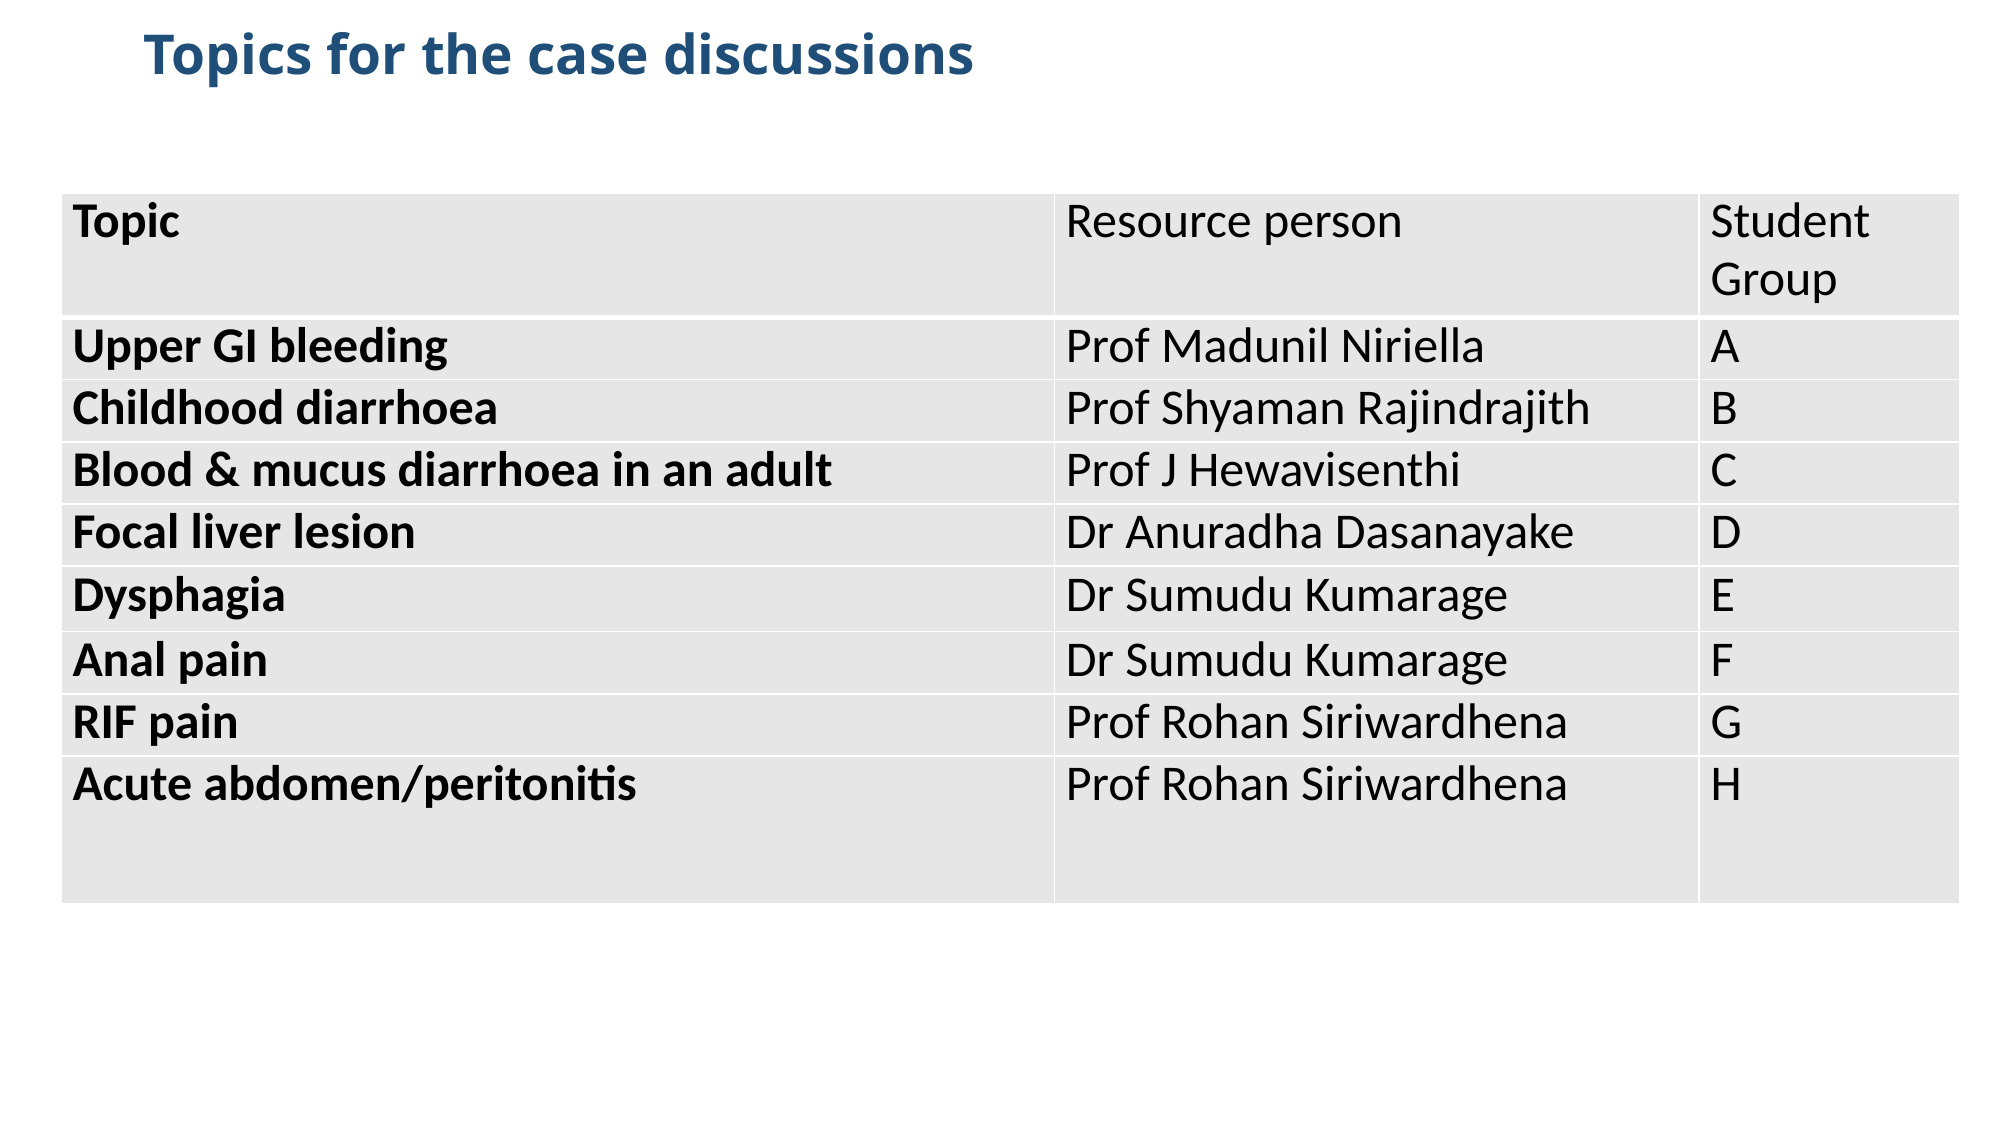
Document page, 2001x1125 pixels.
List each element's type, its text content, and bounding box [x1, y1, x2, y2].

table_cell Dysphagia [62, 567, 1054, 631]
table_cell Dr Sumudu Kumarage [1055, 567, 1698, 631]
table_cell D [1700, 505, 1959, 565]
table_cell C [1700, 443, 1959, 503]
table_cell Prof Shyaman Rajindrajith [1055, 380, 1698, 441]
table_header Resource person [1055, 194, 1698, 315]
table_cell B [1700, 380, 1959, 441]
table_cell Prof Rohan Siriwardhena [1055, 695, 1698, 755]
table_cell Upper GI bleeding [62, 320, 1054, 379]
table_cell G [1700, 695, 1959, 755]
table_cell Acute abdomen/peritonitis [62, 757, 1054, 903]
table_cell Prof Madunil Niriella [1055, 320, 1698, 379]
table_cell Prof Rohan Siriwardhena [1055, 757, 1698, 903]
table_cell Dr Sumudu Kumarage [1055, 632, 1698, 693]
table_cell Blood & mucus diarrhoea in an adult [62, 443, 1054, 503]
table_cell Focal liver lesion [62, 505, 1054, 565]
table_cell Prof J Hewavisenthi [1055, 443, 1698, 503]
table_cell E [1700, 567, 1959, 631]
title Topics for the case discussions [128, 19, 1884, 161]
table_cell Dr Anuradha Dasanayake [1055, 505, 1698, 565]
table_cell A [1700, 320, 1959, 379]
table_cell F [1700, 632, 1959, 693]
table_header Student Group [1700, 194, 1959, 315]
table_cell Anal pain [62, 632, 1054, 693]
table_header Topic [62, 194, 1054, 315]
table_cell RIF pain [62, 695, 1054, 755]
table_cell Childhood diarrhoea [62, 380, 1054, 441]
table_cell H [1700, 757, 1959, 903]
